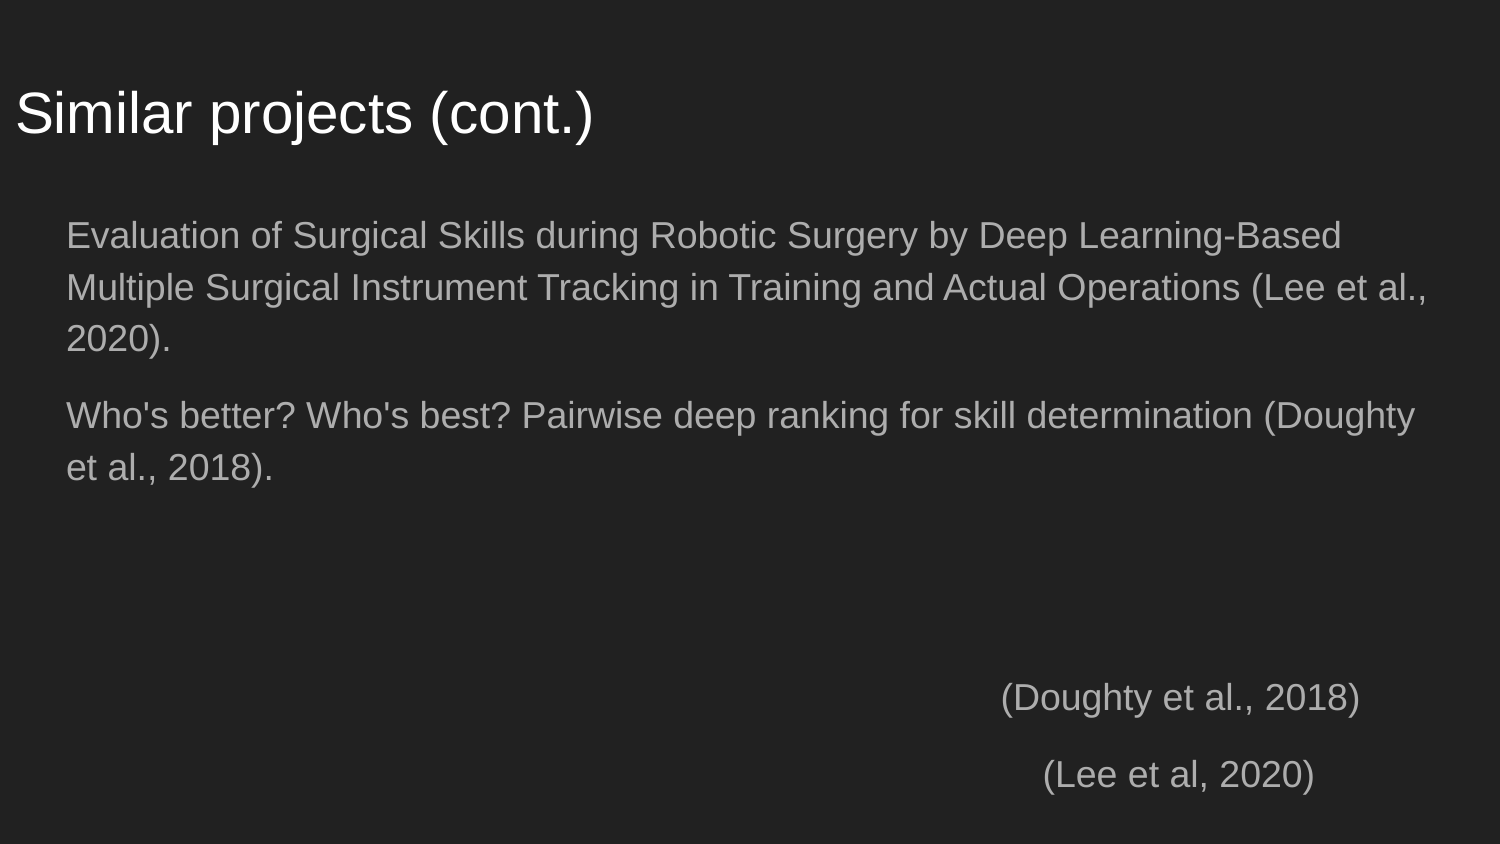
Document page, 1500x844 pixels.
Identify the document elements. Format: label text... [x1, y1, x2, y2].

list Evaluation of Surgical Skills during Robotic Surgery by Deep Learning-Based Multiple Surgical Instrument Tracking in Training and Actual Operations (Lee et al., 2020). Who's better? Who's best? Pairwise deep ranking for skill determination (Doughty et al., 2018). (Doughty et al., 2018) (Lee et al, 2020) [51, 189, 1449, 811]
title Similar projects (cont.) [0, 60, 1449, 189]
